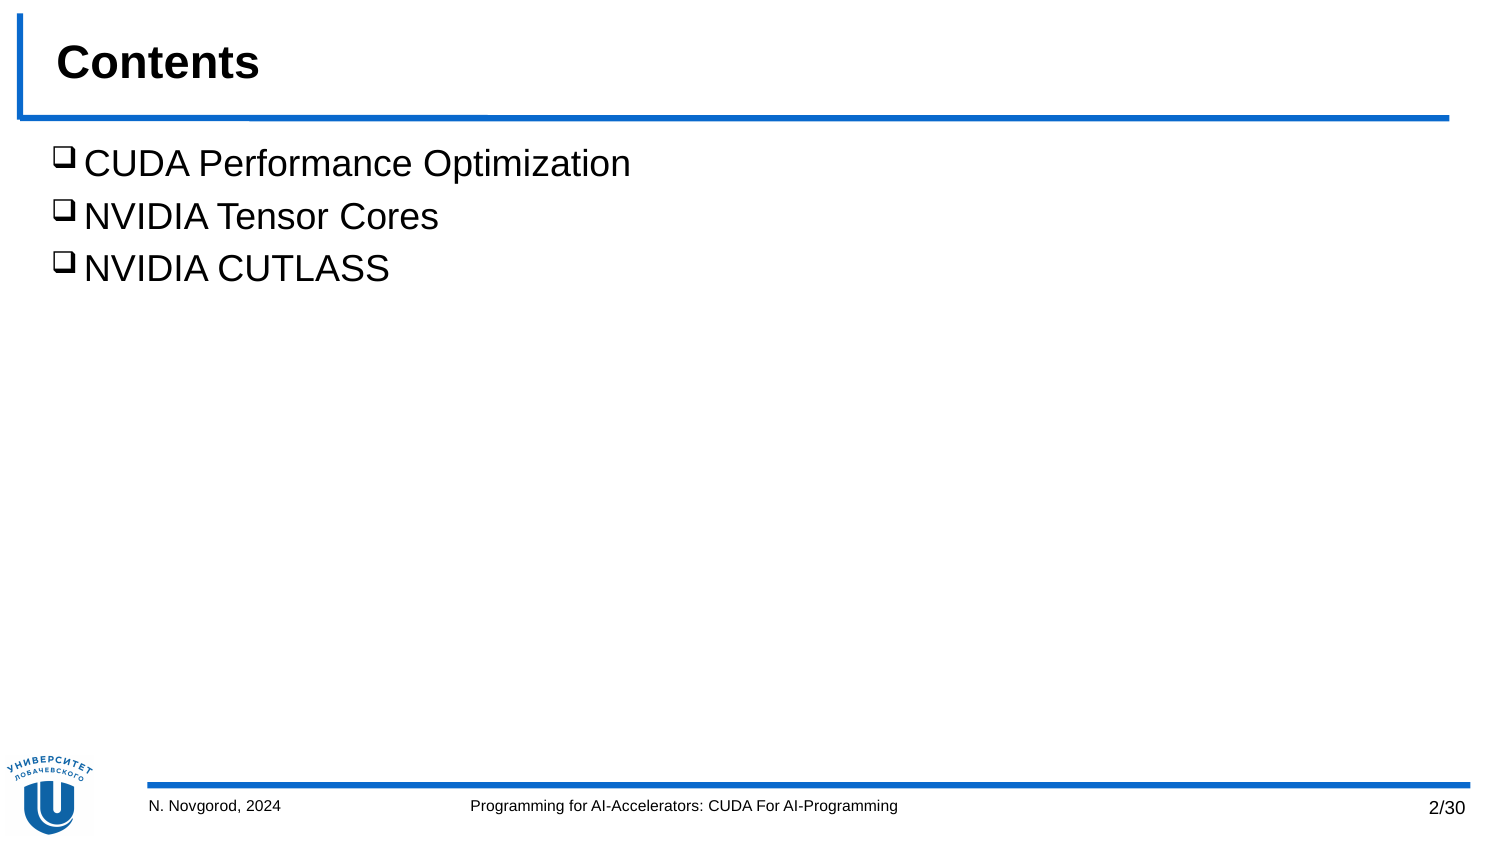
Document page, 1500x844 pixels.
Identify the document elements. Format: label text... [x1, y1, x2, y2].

title Contents [41, 25, 1475, 95]
slide_number 2/30 [1338, 788, 1481, 844]
list CUDA Performance Optimization NVIDIA Tensor Cores NVIDIA CUTLASS [35, 131, 1475, 774]
picture [5, 755, 94, 836]
footer Programming for AI-Accelerators: CUDA For AI-Programming [455, 788, 1329, 844]
slide_number N. Novgorod, 2024 [133, 788, 445, 844]
